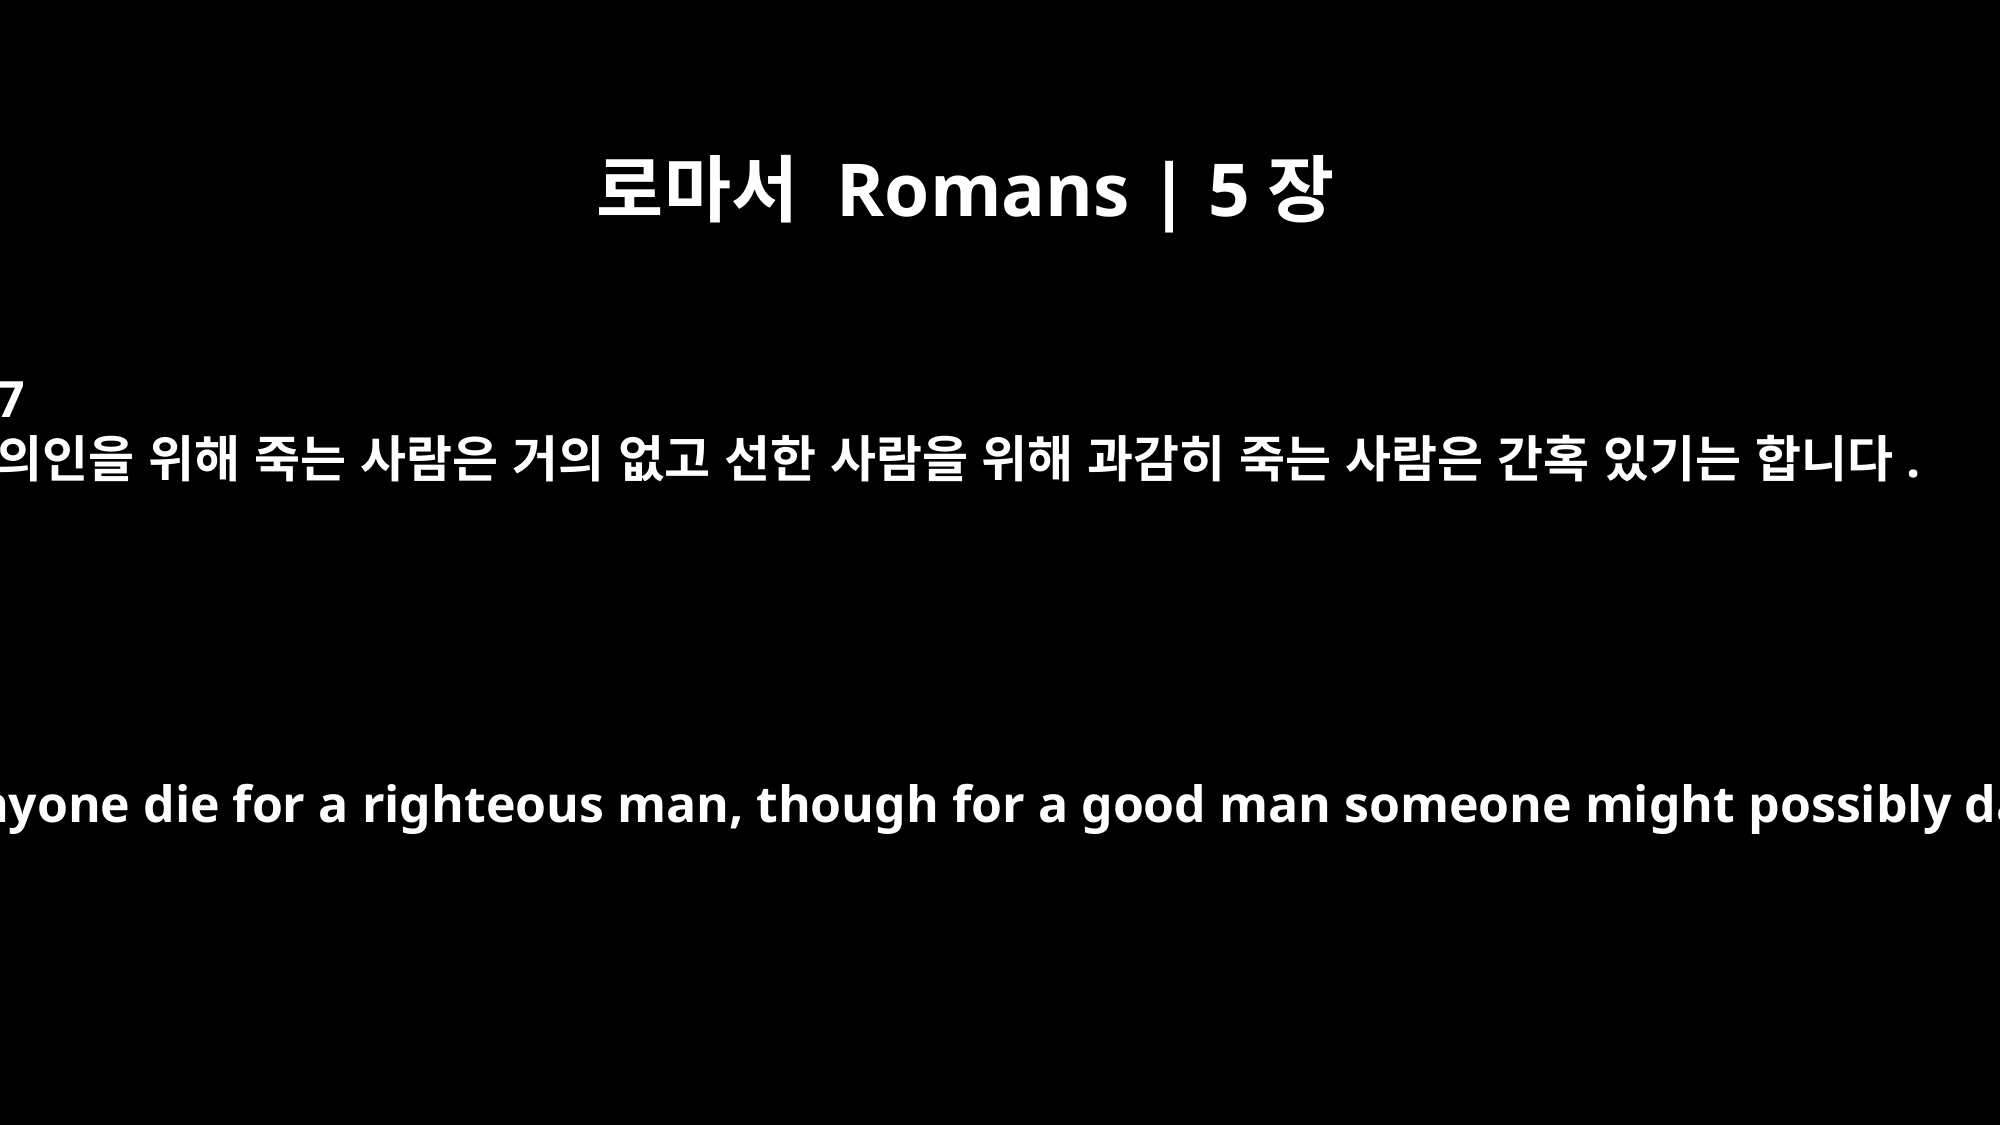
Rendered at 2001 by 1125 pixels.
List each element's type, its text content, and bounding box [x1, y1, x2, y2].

text_box Very rarely will anyone die for a righteous man, though for a good man someone might possibly dare to die. [0, 764, 2000, 840]
text_box 7 의인을 위해 죽는 사람은 거의 없고 선한 사람을 위해 과감히 죽는 사람은 간혹 있기는 합니다. [0, 359, 1936, 495]
text_box 로마서 Romans | 5장 [582, 136, 1350, 239]
